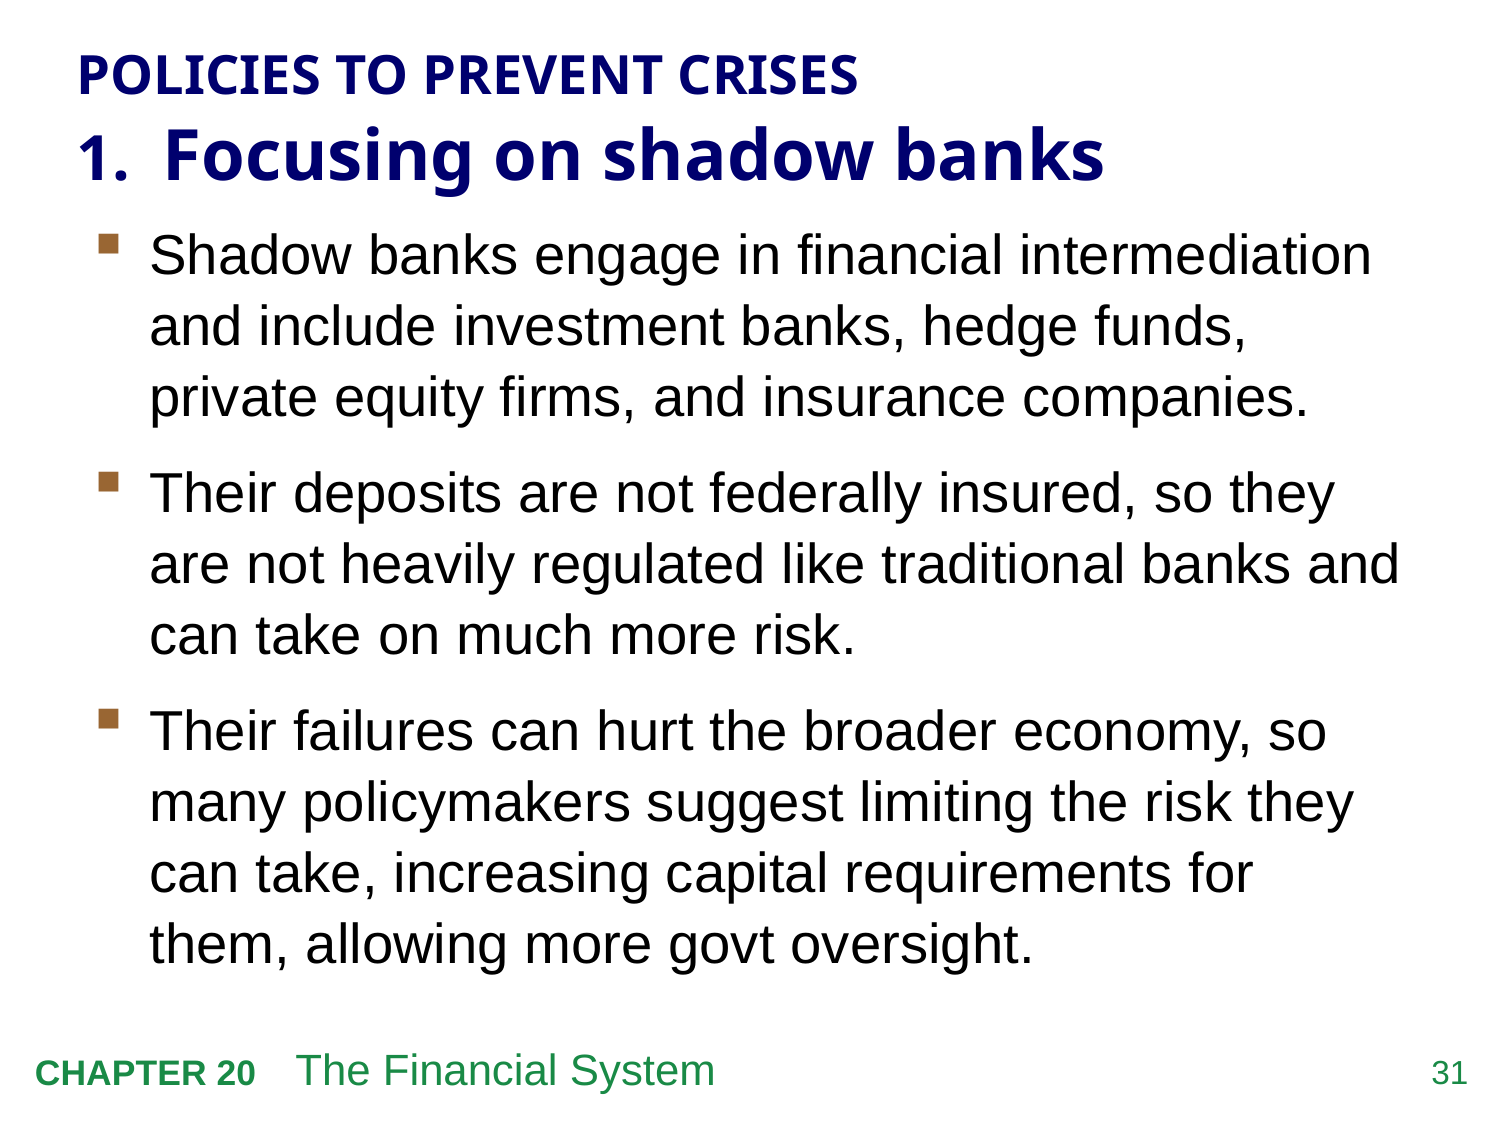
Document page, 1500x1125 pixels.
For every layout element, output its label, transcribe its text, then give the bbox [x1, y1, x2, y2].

title POLICIES TO PREVENT CRISES 1. Focusing on shadow banks [76, 38, 1430, 193]
list Shadow banks engage in financial intermediation and include investment banks, hedge funds, private equity firms, and insurance companies. Their deposits are not federally insured, so they are not heavily regulated like traditional banks and can take on much more risk. Their failures can hurt the broader economy, so many policymakers suggest limiting the risk they can take, increasing capital requirements for them, allowing more govt oversight. [78, 207, 1425, 1009]
